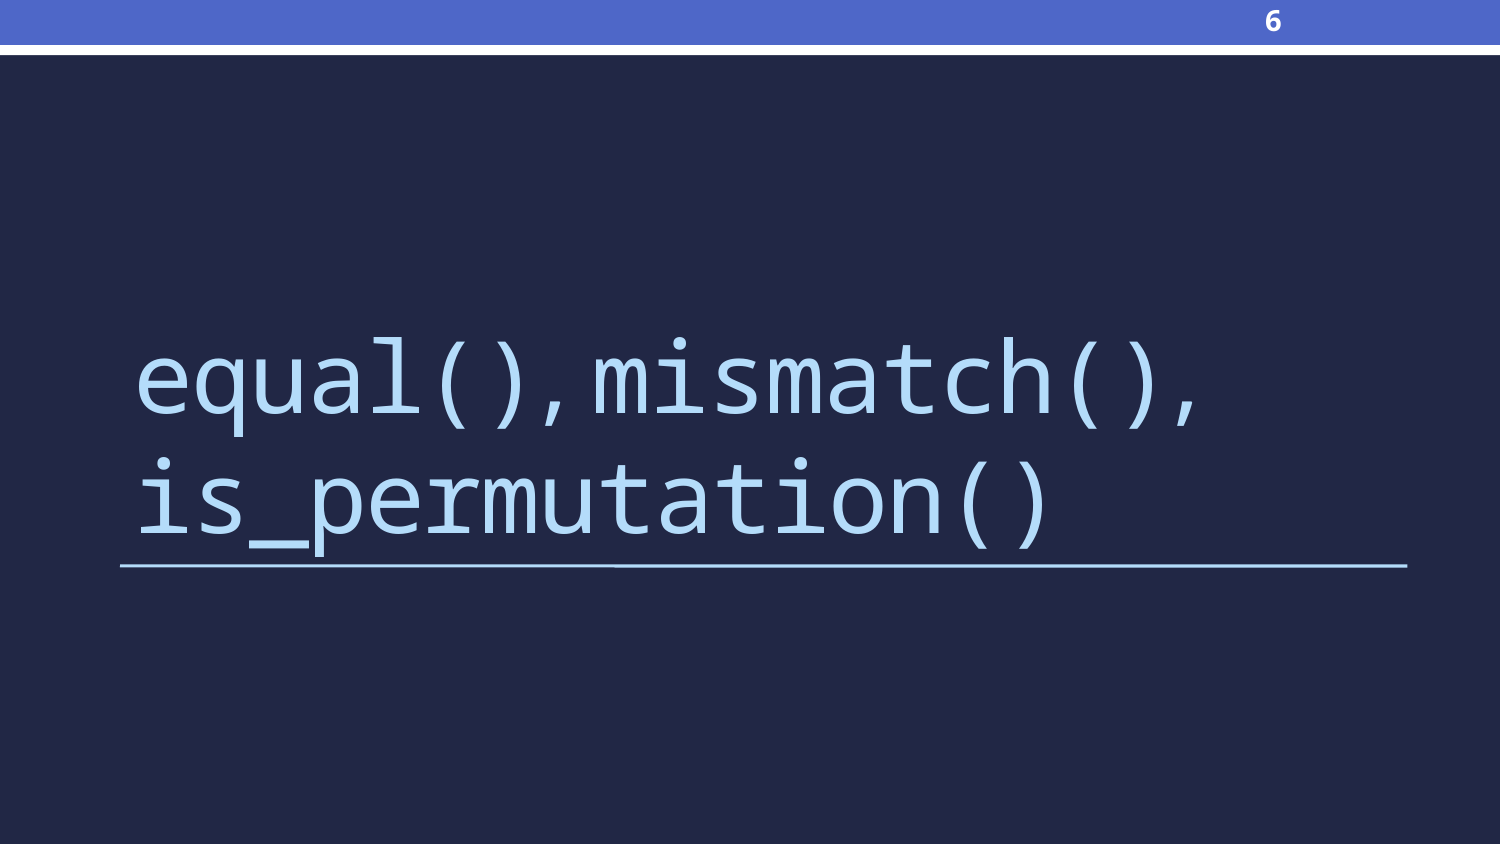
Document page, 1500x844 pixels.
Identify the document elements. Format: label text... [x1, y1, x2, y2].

slide_number 6 [1250, 2, 1425, 43]
title equal(), mismatch(), is_permutation() [118, 290, 1394, 562]
